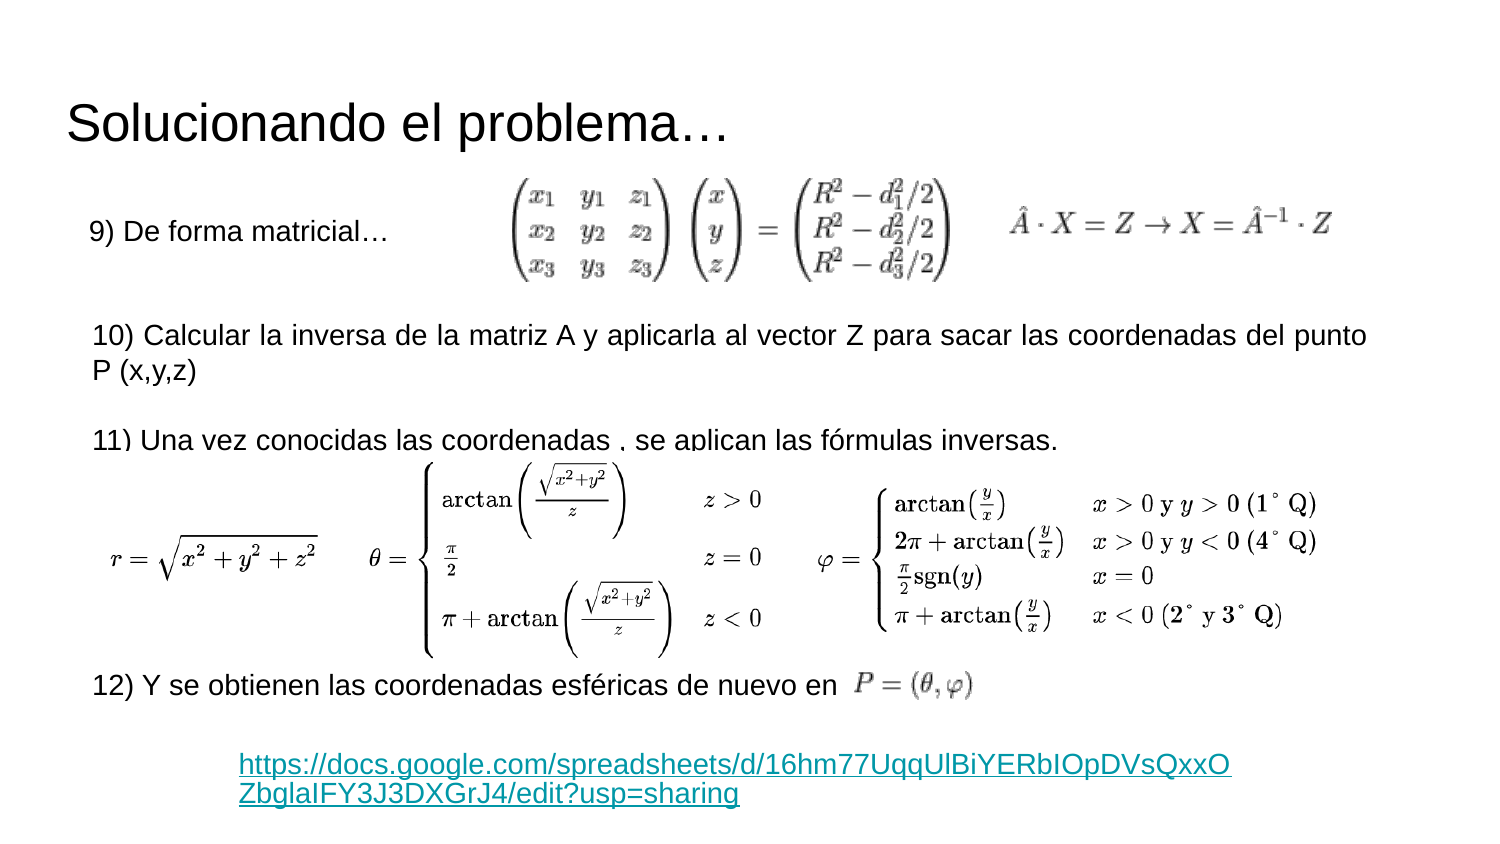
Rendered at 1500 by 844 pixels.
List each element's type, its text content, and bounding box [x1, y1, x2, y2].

text_box 10) Calcular la inversa de la matriz A y aplicarla al vector Z para sacar las coordenadas del punto P (x,y,z) 11) Una vez conocidas las coordenadas , se aplican las fórmulas inversas. 12) Y se obtienen las coordenadas esféricas de nuevo en [77, 301, 1385, 716]
picture [853, 670, 973, 700]
picture [76, 451, 1345, 667]
text_box 9) De forma matricial… [73, 196, 506, 262]
title Solucionando el problema… [51, 72, 1449, 167]
text_box https://docs.google.com/spreadsheets/d/16hm77UqqUlBiYERbIOpDVsQxxOZbglaIFY3J3DXGrJ4/edit?usp=sharing [223, 730, 1260, 795]
picture [1009, 205, 1332, 235]
picture [511, 177, 950, 282]
